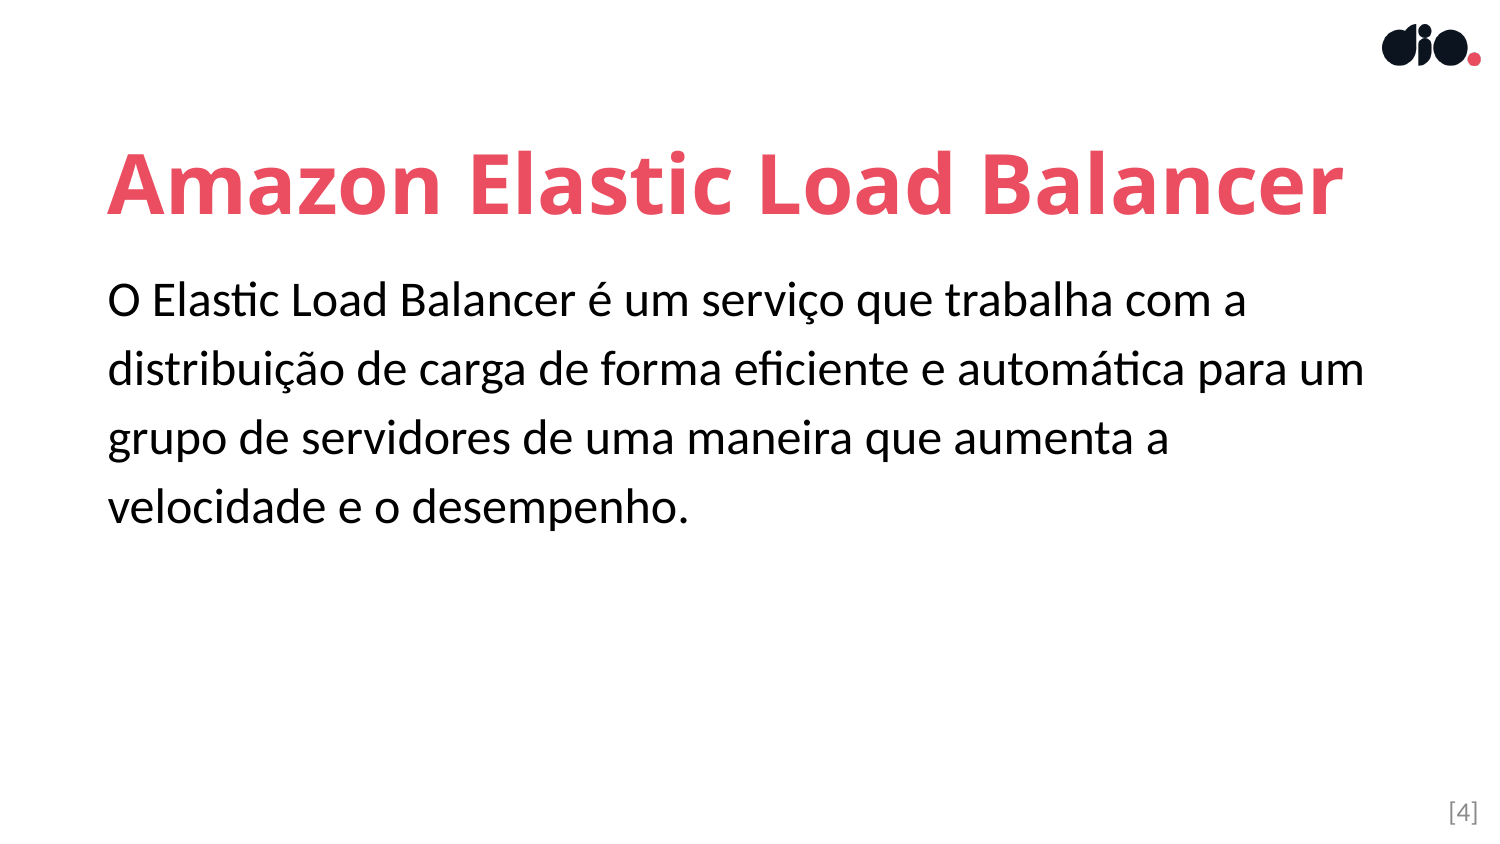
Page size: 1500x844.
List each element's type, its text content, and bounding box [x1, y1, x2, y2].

slide_number [4] [1403, 779, 1494, 844]
picture [1382, 24, 1481, 66]
text_box O Elastic Load Balancer é um serviço que trabalha com a distribuição de carga de forma eficiente e automática para um grupo de servidores de uma maneira que aumenta a velocidade e o desempenho. [92, 243, 1408, 762]
text_box Amazon Elastic Load Balancer [92, 104, 1408, 243]
